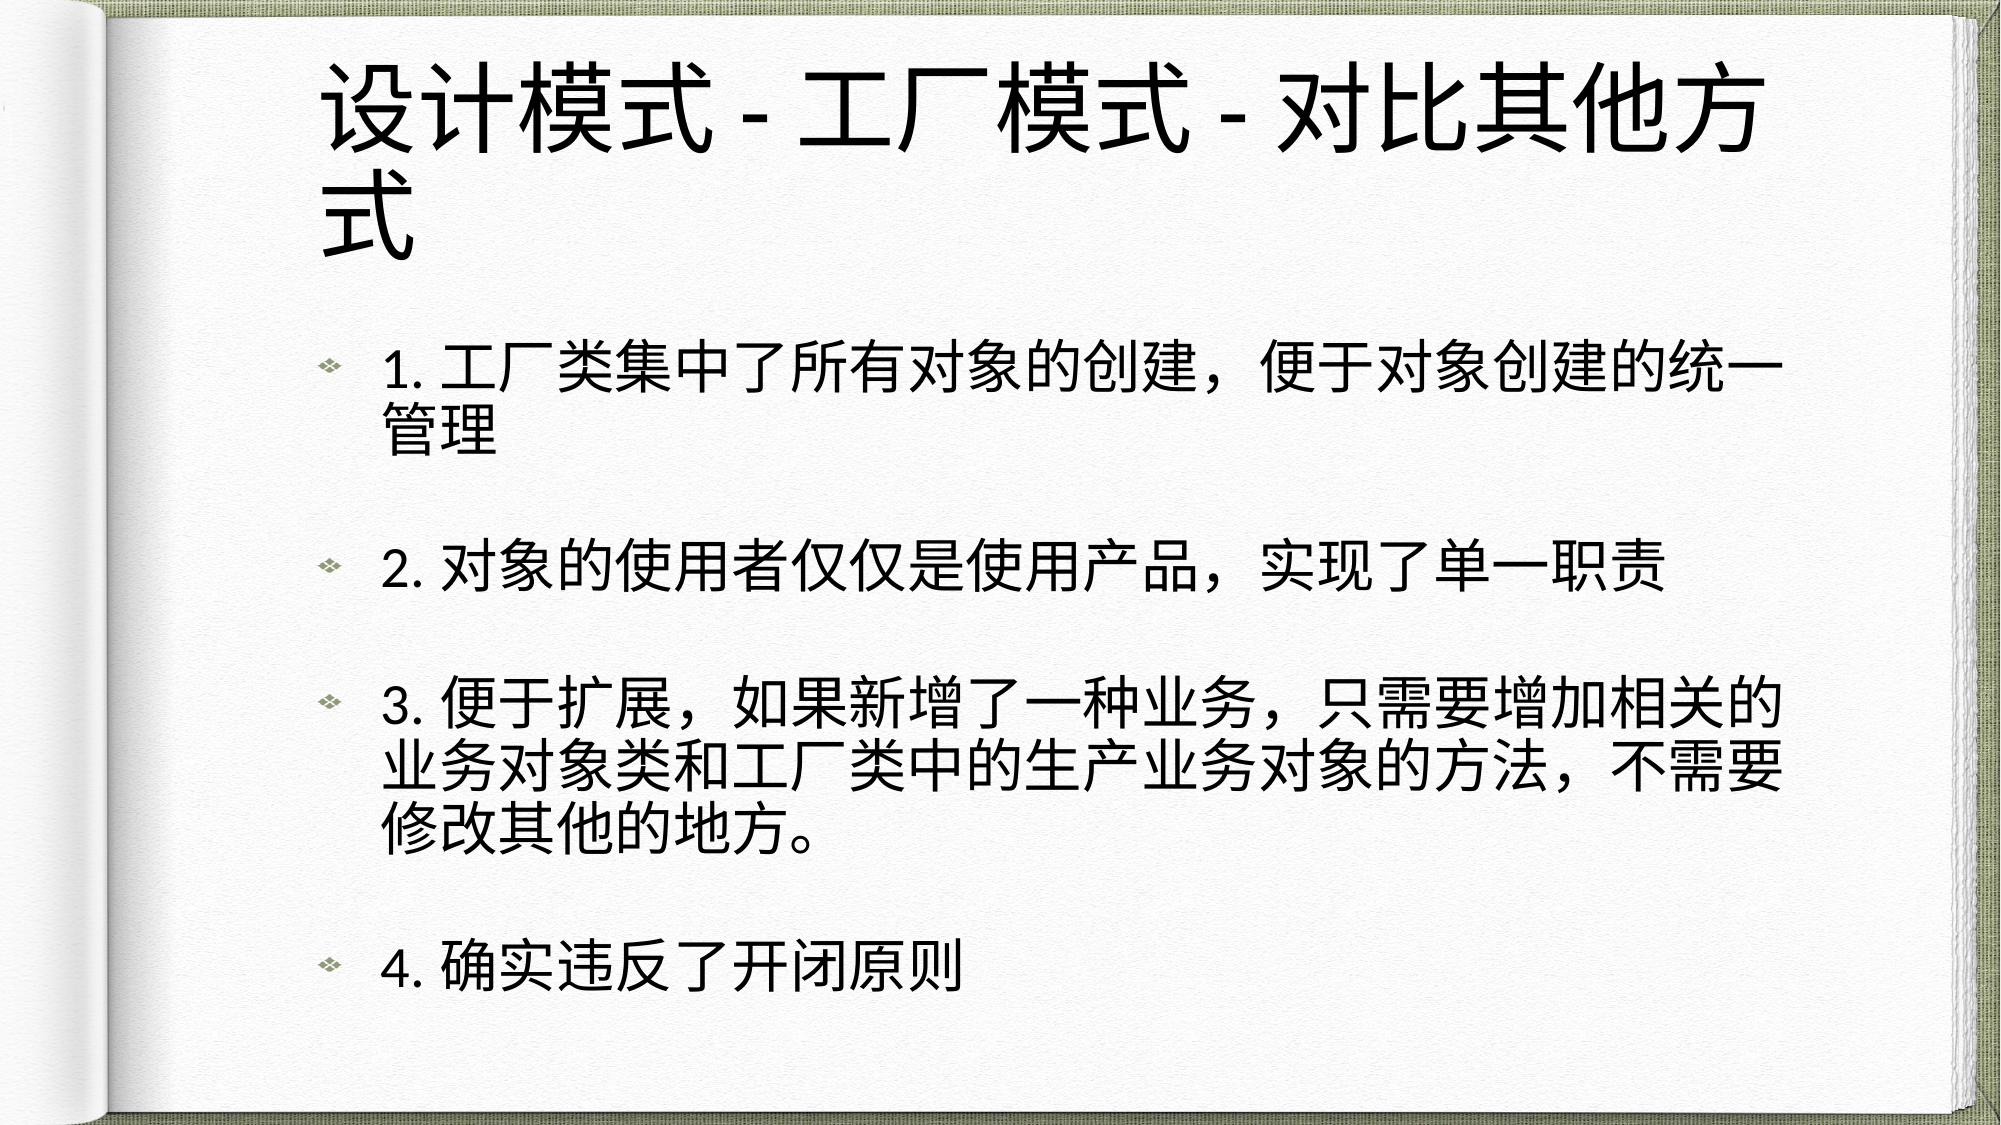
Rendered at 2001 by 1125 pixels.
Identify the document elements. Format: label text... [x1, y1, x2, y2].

title 设计模式-工厂模式-对比其他方式 [302, 17, 1803, 262]
picture [0, 0, 2001, 1125]
list 1.工厂类集中了所有对象的创建，便于对象创建的统一管理 2.对象的使用者仅仅是使用产品，实现了单一职责 3.便于扩展，如果新增了一种业务，只需要增加相关的业务对象类和工厂类中的生产业务对象的方法，不需要修改其他的地方。 4.确实违反了开闭原则 [302, 262, 1803, 1075]
